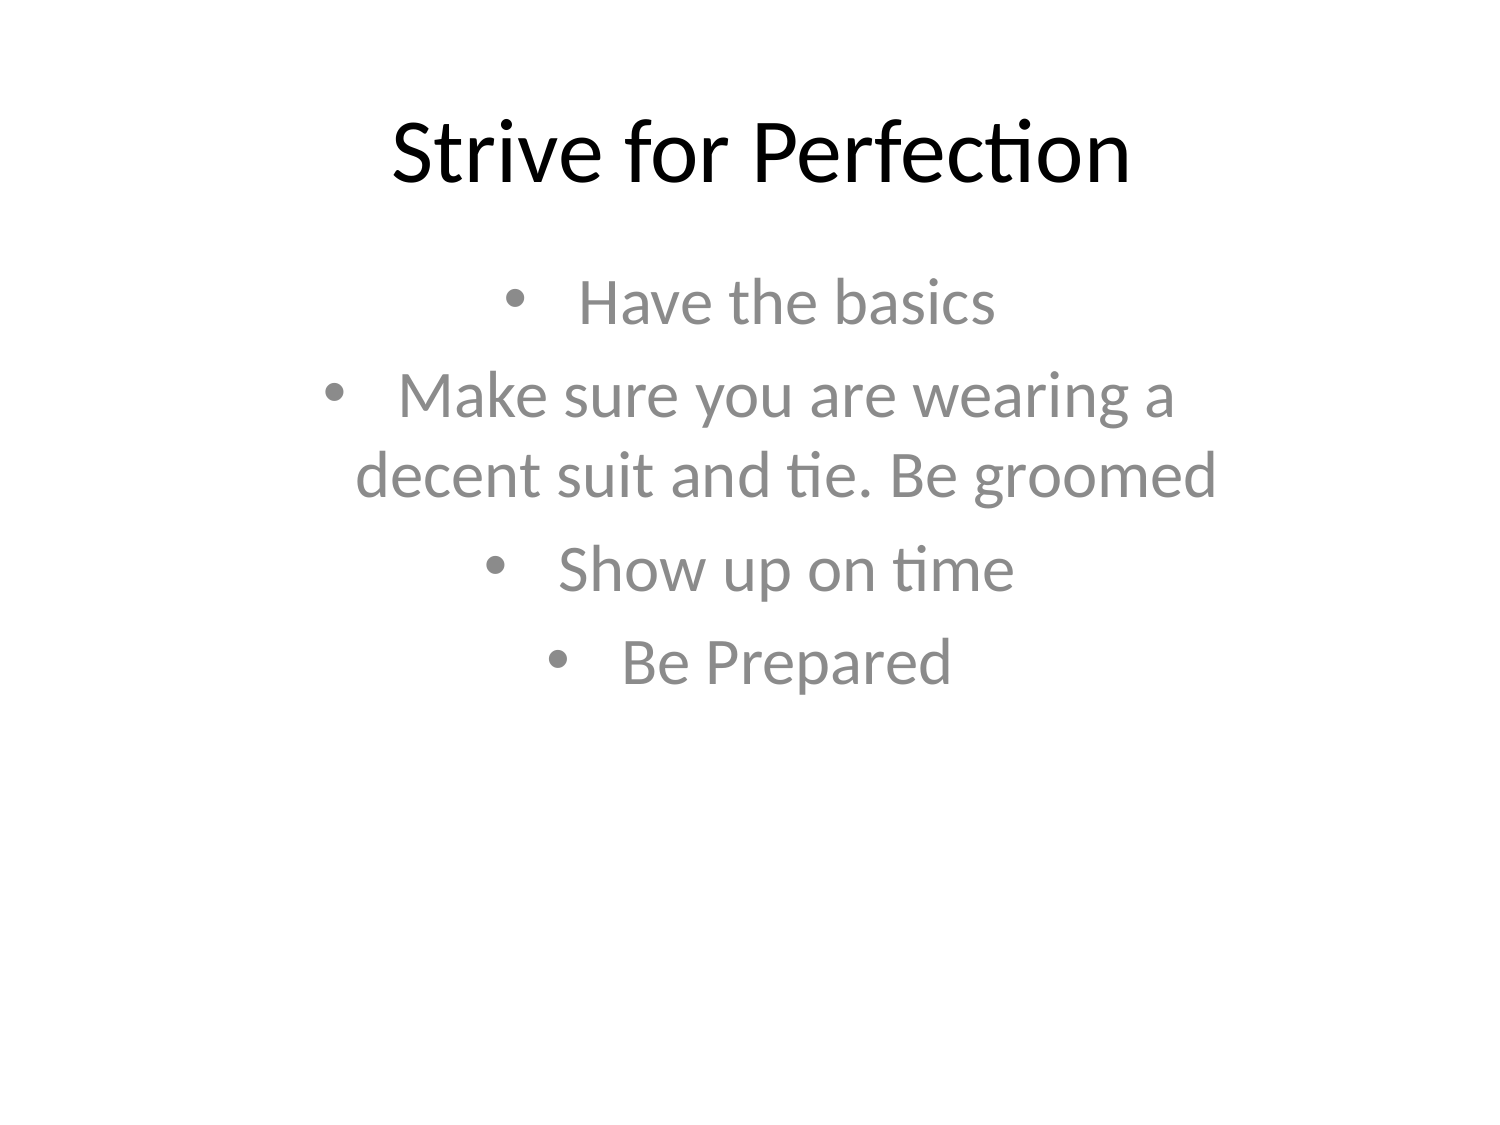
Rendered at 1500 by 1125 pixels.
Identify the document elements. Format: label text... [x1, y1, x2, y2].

subtitle Have the basics Make sure you are wearing a decent suit and tie. Be groomed Show up on time Be Prepared [225, 249, 1275, 925]
title Strive for Perfection [125, 24, 1400, 267]
